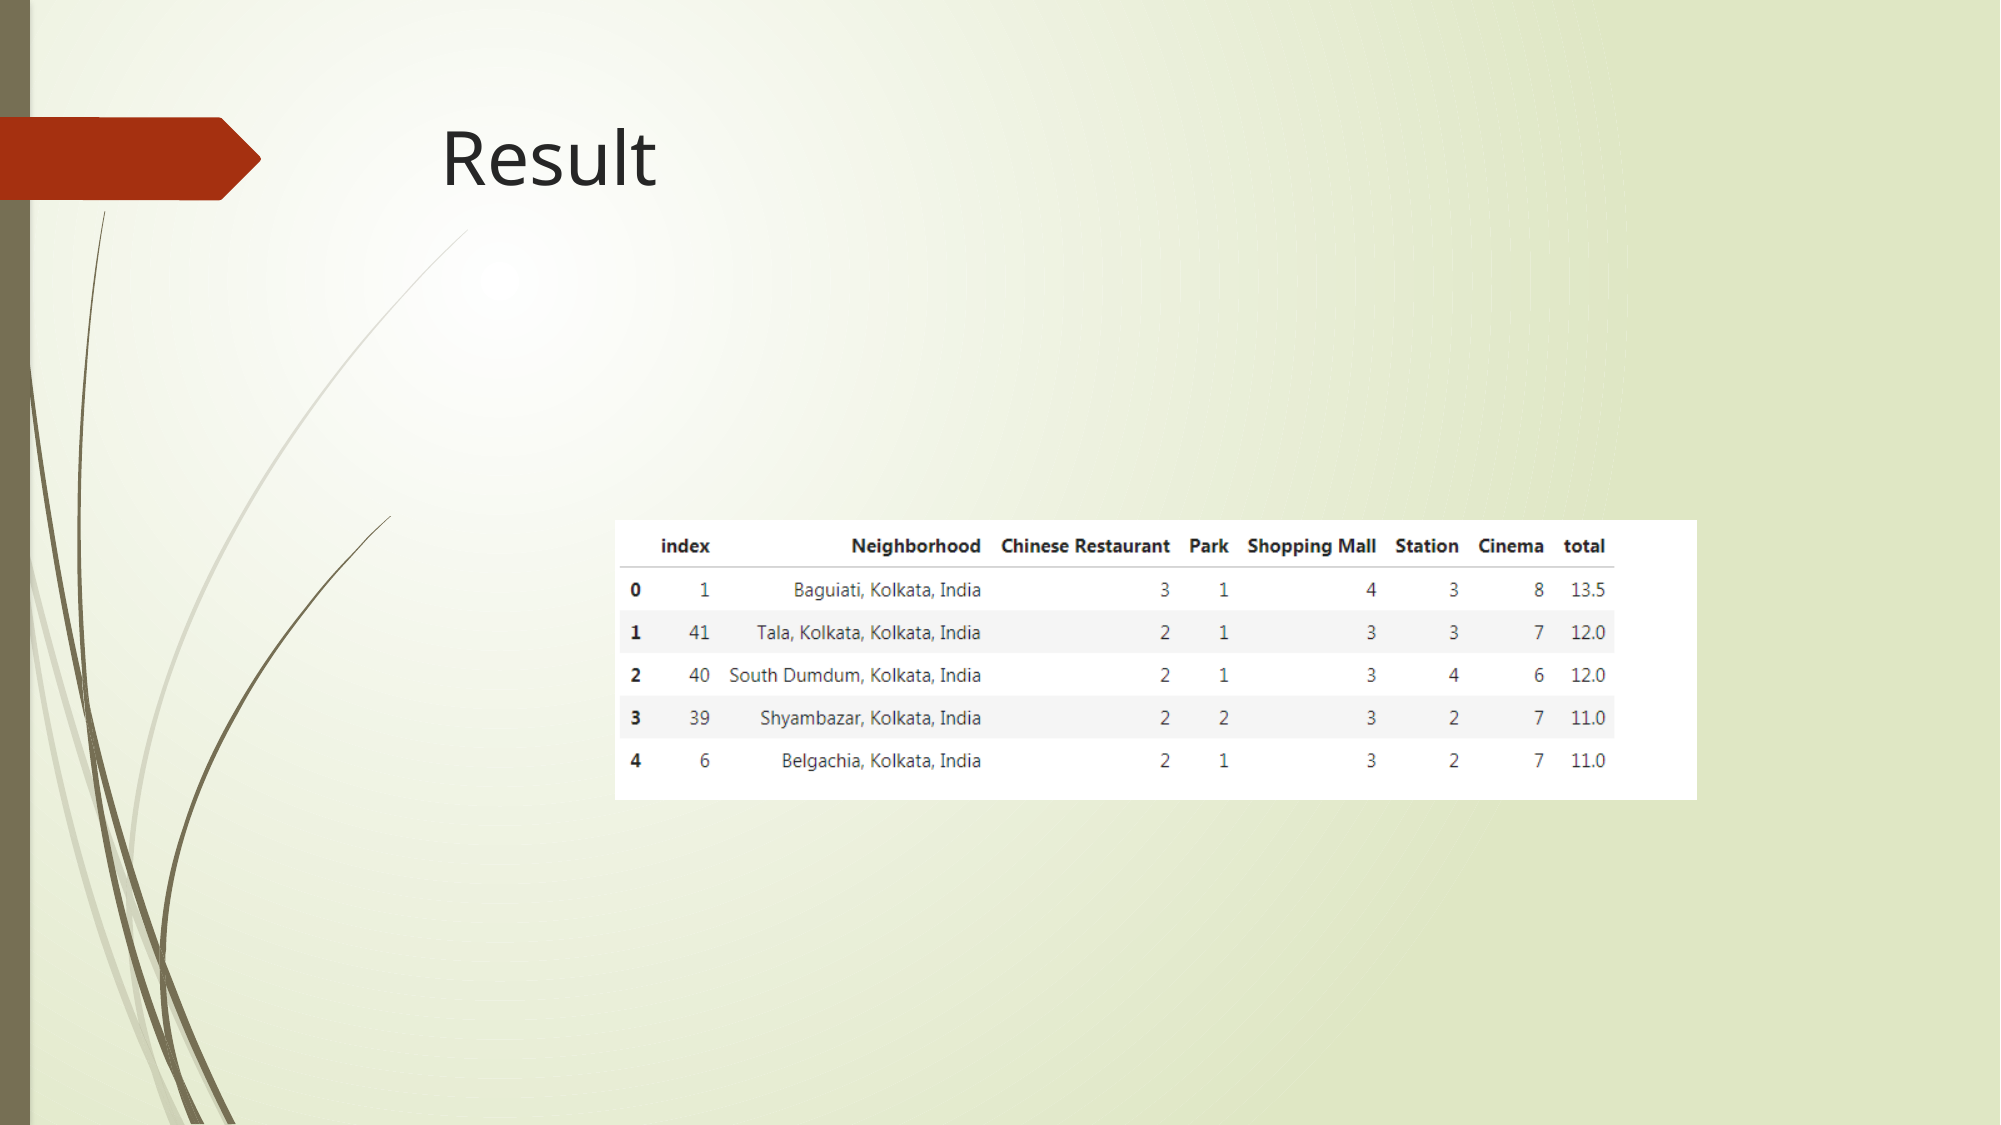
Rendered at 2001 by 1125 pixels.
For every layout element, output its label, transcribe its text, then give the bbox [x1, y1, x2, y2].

title Result [425, 102, 1888, 313]
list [615, 520, 1697, 800]
